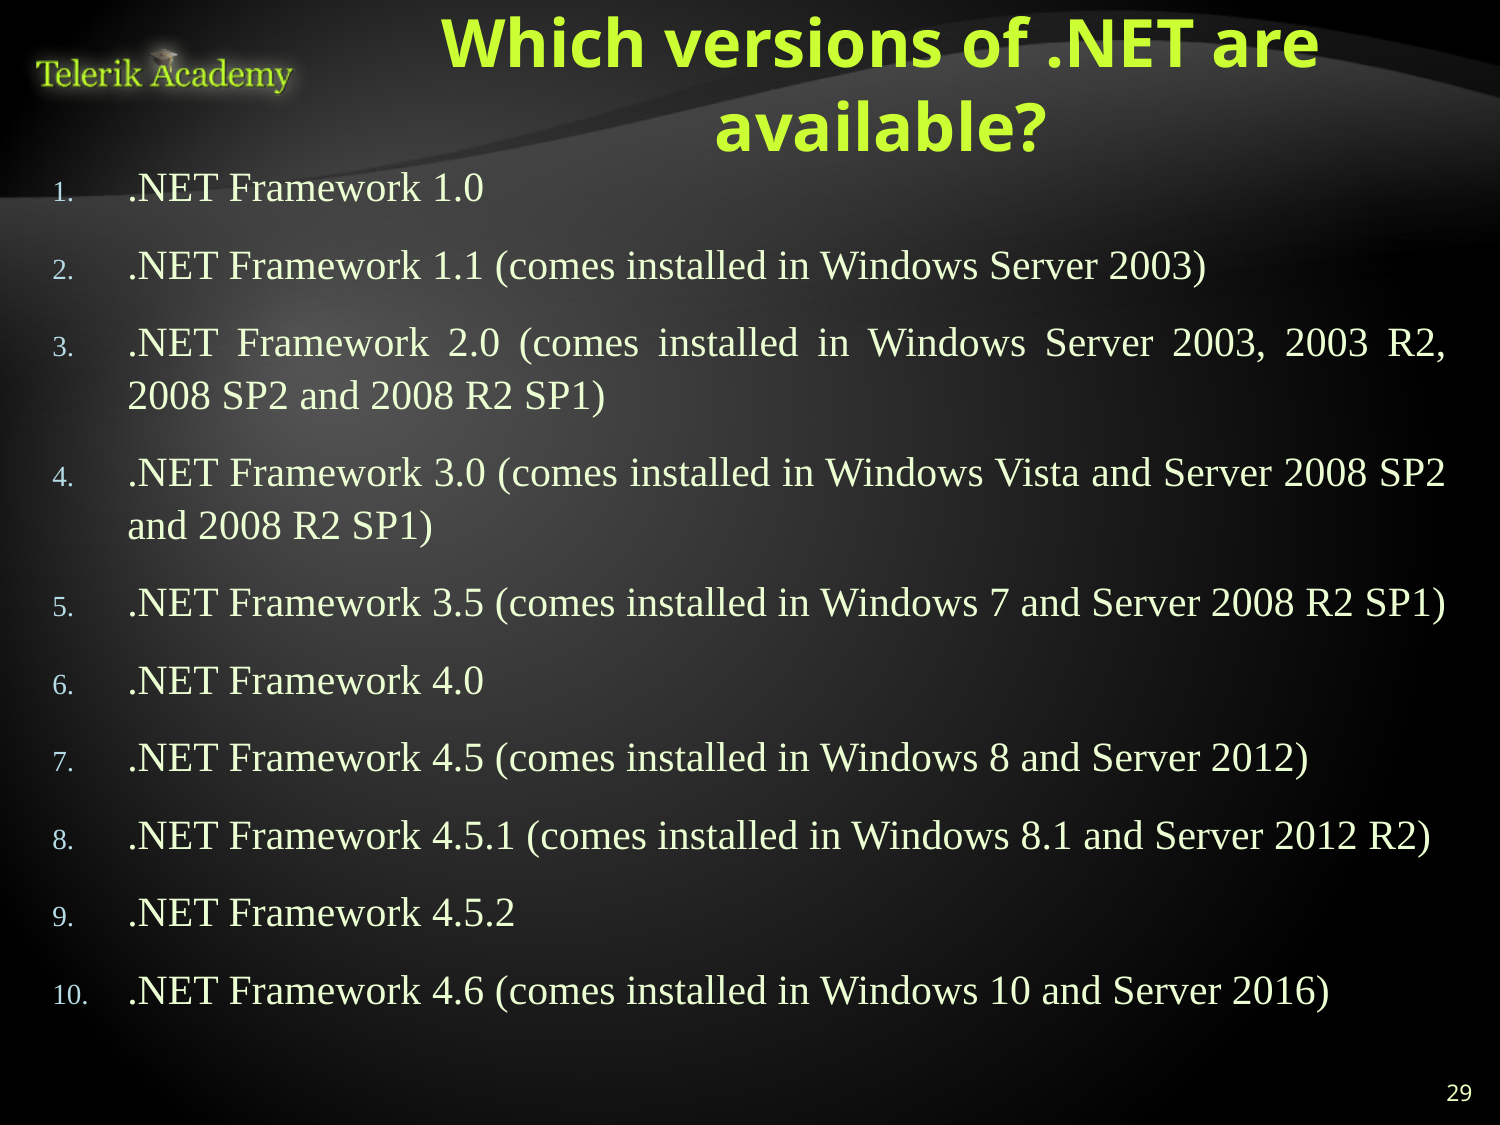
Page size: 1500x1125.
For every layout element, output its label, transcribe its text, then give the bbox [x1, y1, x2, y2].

slide_number 29 [1412, 1074, 1488, 1113]
list .NET Framework 1.0 .NET Framework 1.1 (comes installed in Windows Server 2003) .NET Framework 2.0 (comes installed in Windows Server 2003, 2003 R2, 2008 SP2 and 2008 R2 SP1) .NET Framework 3.0 (comes installed in Windows Vista and Server 2008 SP2 and 2008 R2 SP1) .NET Framework 3.5 (comes installed in Windows 7 and Server 2008 R2 SP1) .NET Framework 4.0 .NET Framework 4.5 (comes installed in Windows 8 and Server 2012) .NET Framework 4.5.1 (comes installed in Windows 8.1 and Server 2012 R2) .NET Framework 4.5.2 .NET Framework 4.6 (comes installed in Windows 10 and Server 2016) [37, 149, 1463, 1100]
picture [0, 0, 1500, 1125]
title Which versions of .NET are available? [300, 12, 1463, 149]
